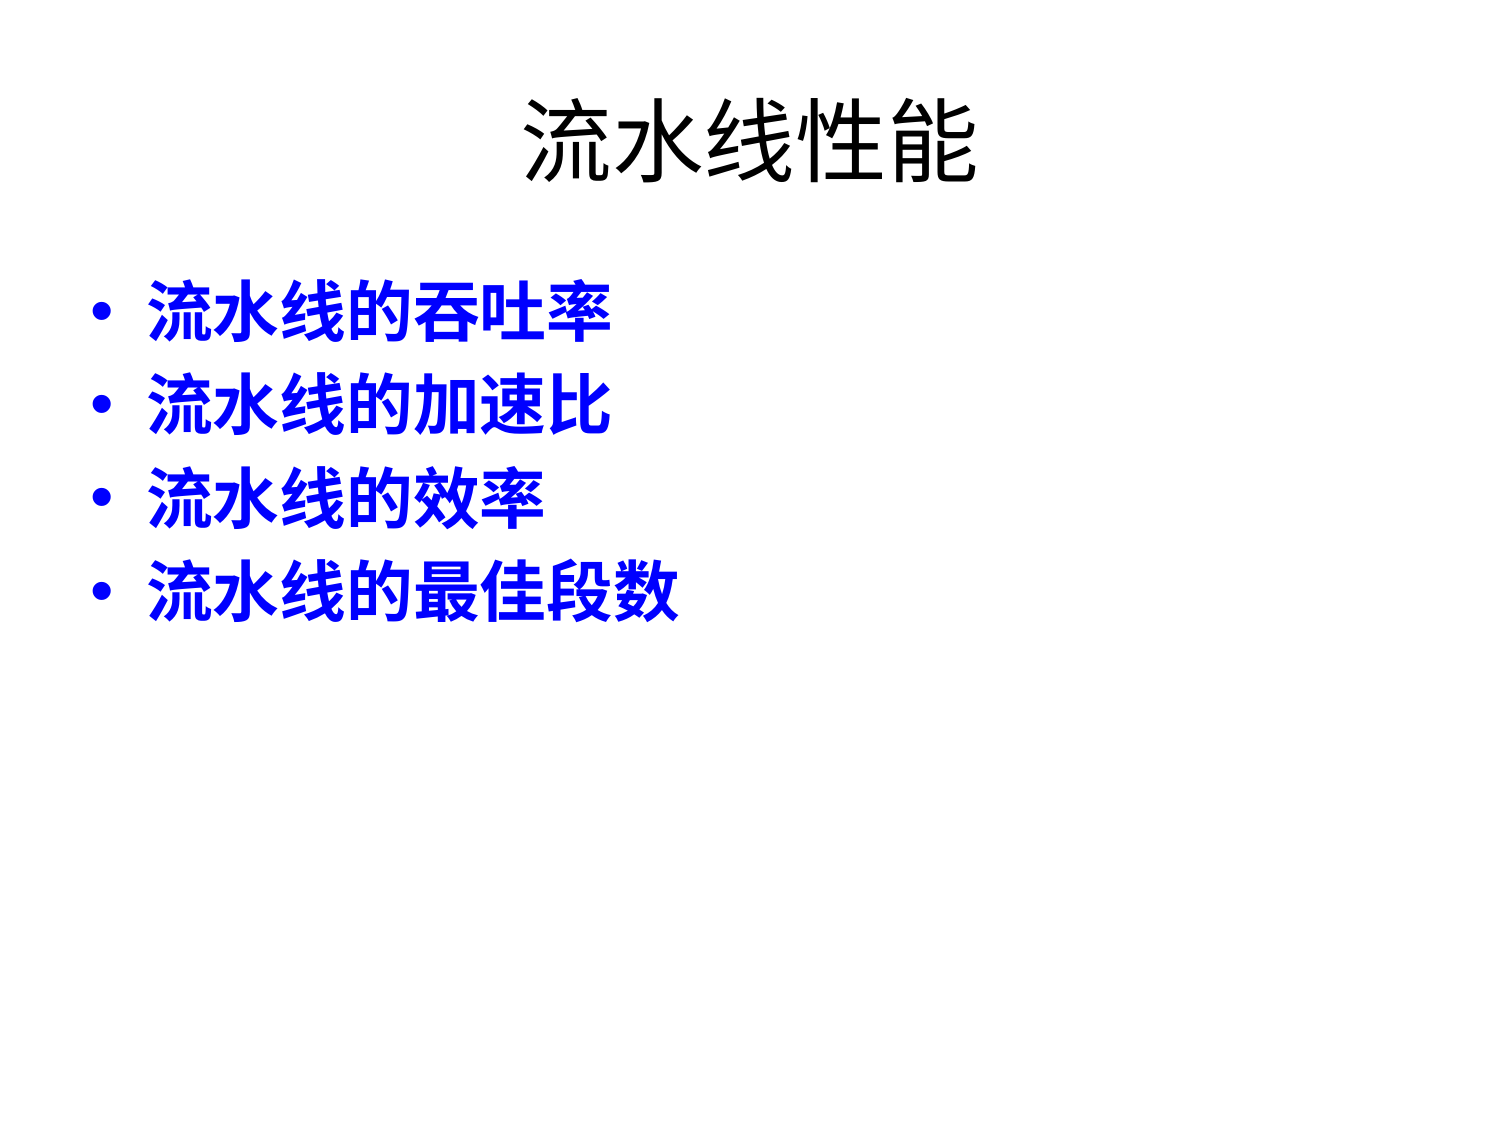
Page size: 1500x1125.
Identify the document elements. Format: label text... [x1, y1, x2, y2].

title 流水线性能 [75, 45, 1425, 233]
list 流水线的吞吐率 流水线的加速比 流水线的效率 流水线的最佳段数 [75, 262, 1425, 1005]
